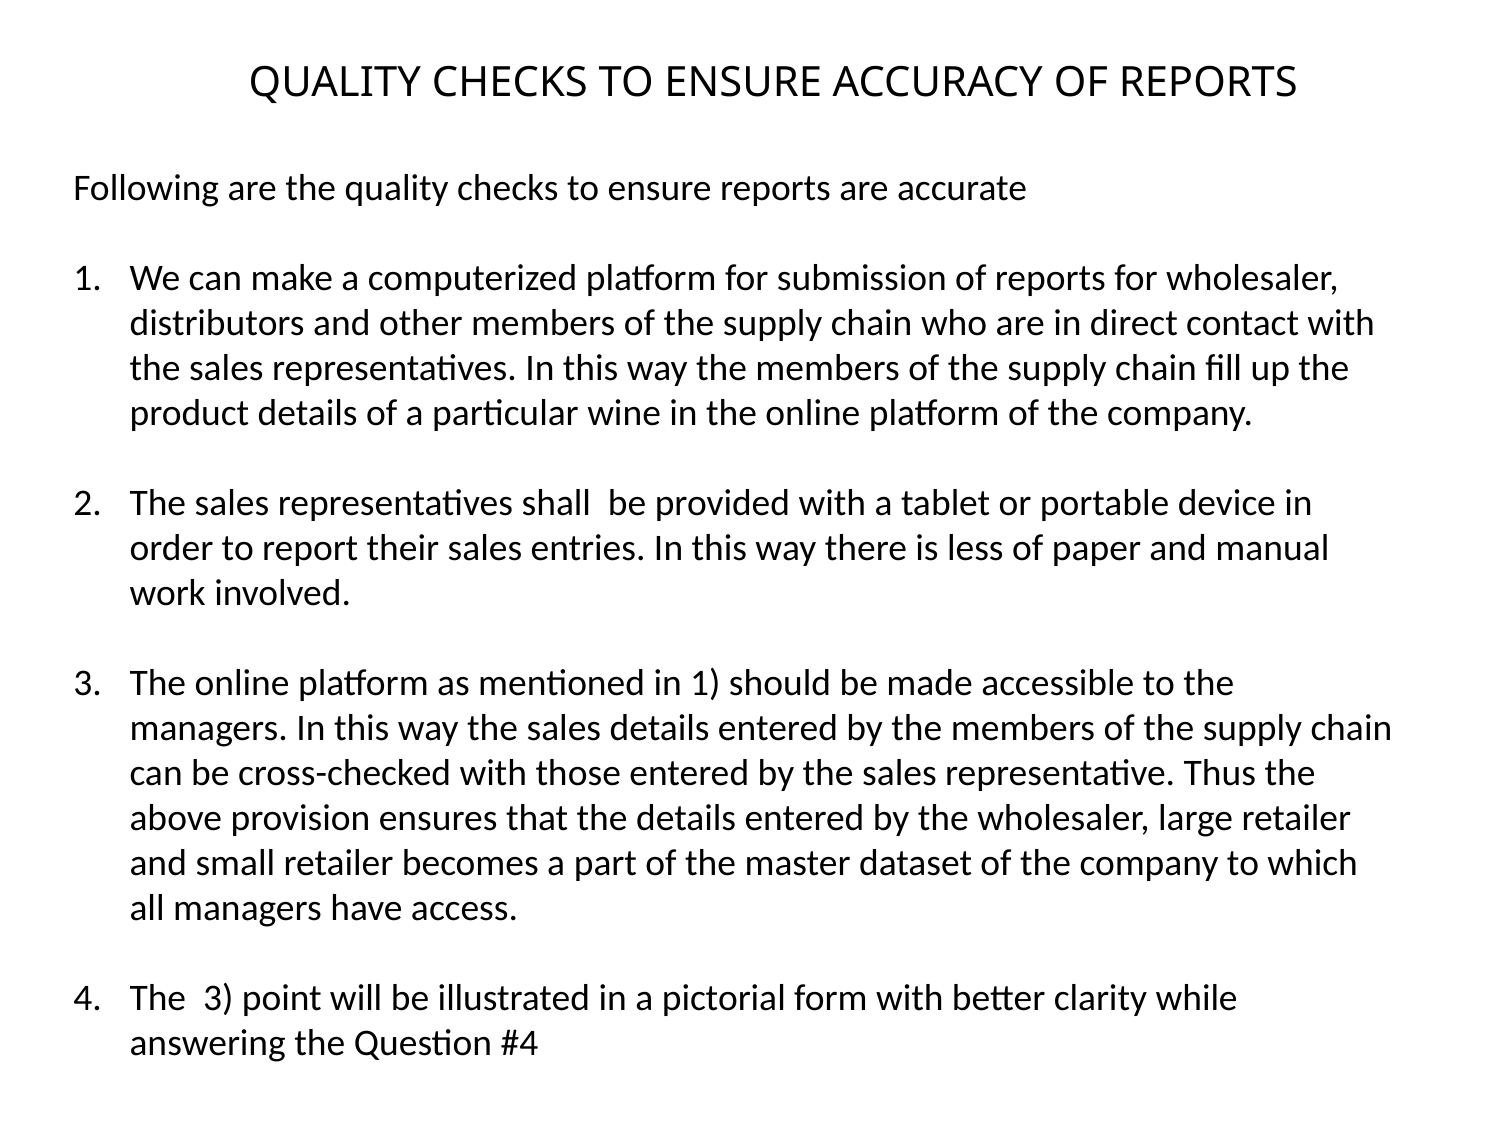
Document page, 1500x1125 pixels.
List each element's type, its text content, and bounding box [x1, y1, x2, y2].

text_box QUALITY CHECKS TO ENSURE ACCURACY OF REPORTS [0, 46, 1500, 112]
text_box Following are the quality checks to ensure reports are accurate We can make a computerized platform for submission of reports for wholesaler, distributors and other members of the supply chain who are in direct contact with the sales representatives. In this way the members of the supply chain fill up the product details of a particular wine in the online platform of the company. The sales representatives shall be provided with a tablet or portable device in order to report their sales entries. In this way there is less of paper and manual work involved. The online platform as mentioned in 1) should be made accessible to the managers. In this way the sales details entered by the members of the supply chain can be cross-checked with those entered by the sales representative. Thus the above provision ensures that the details entered by the wholesaler, large retailer and small retailer becomes a part of the master dataset of the company to which all managers have access. The 3) point will be illustrated in a pictorial form with better clarity while answering the Question #4 [58, 155, 1413, 1071]
